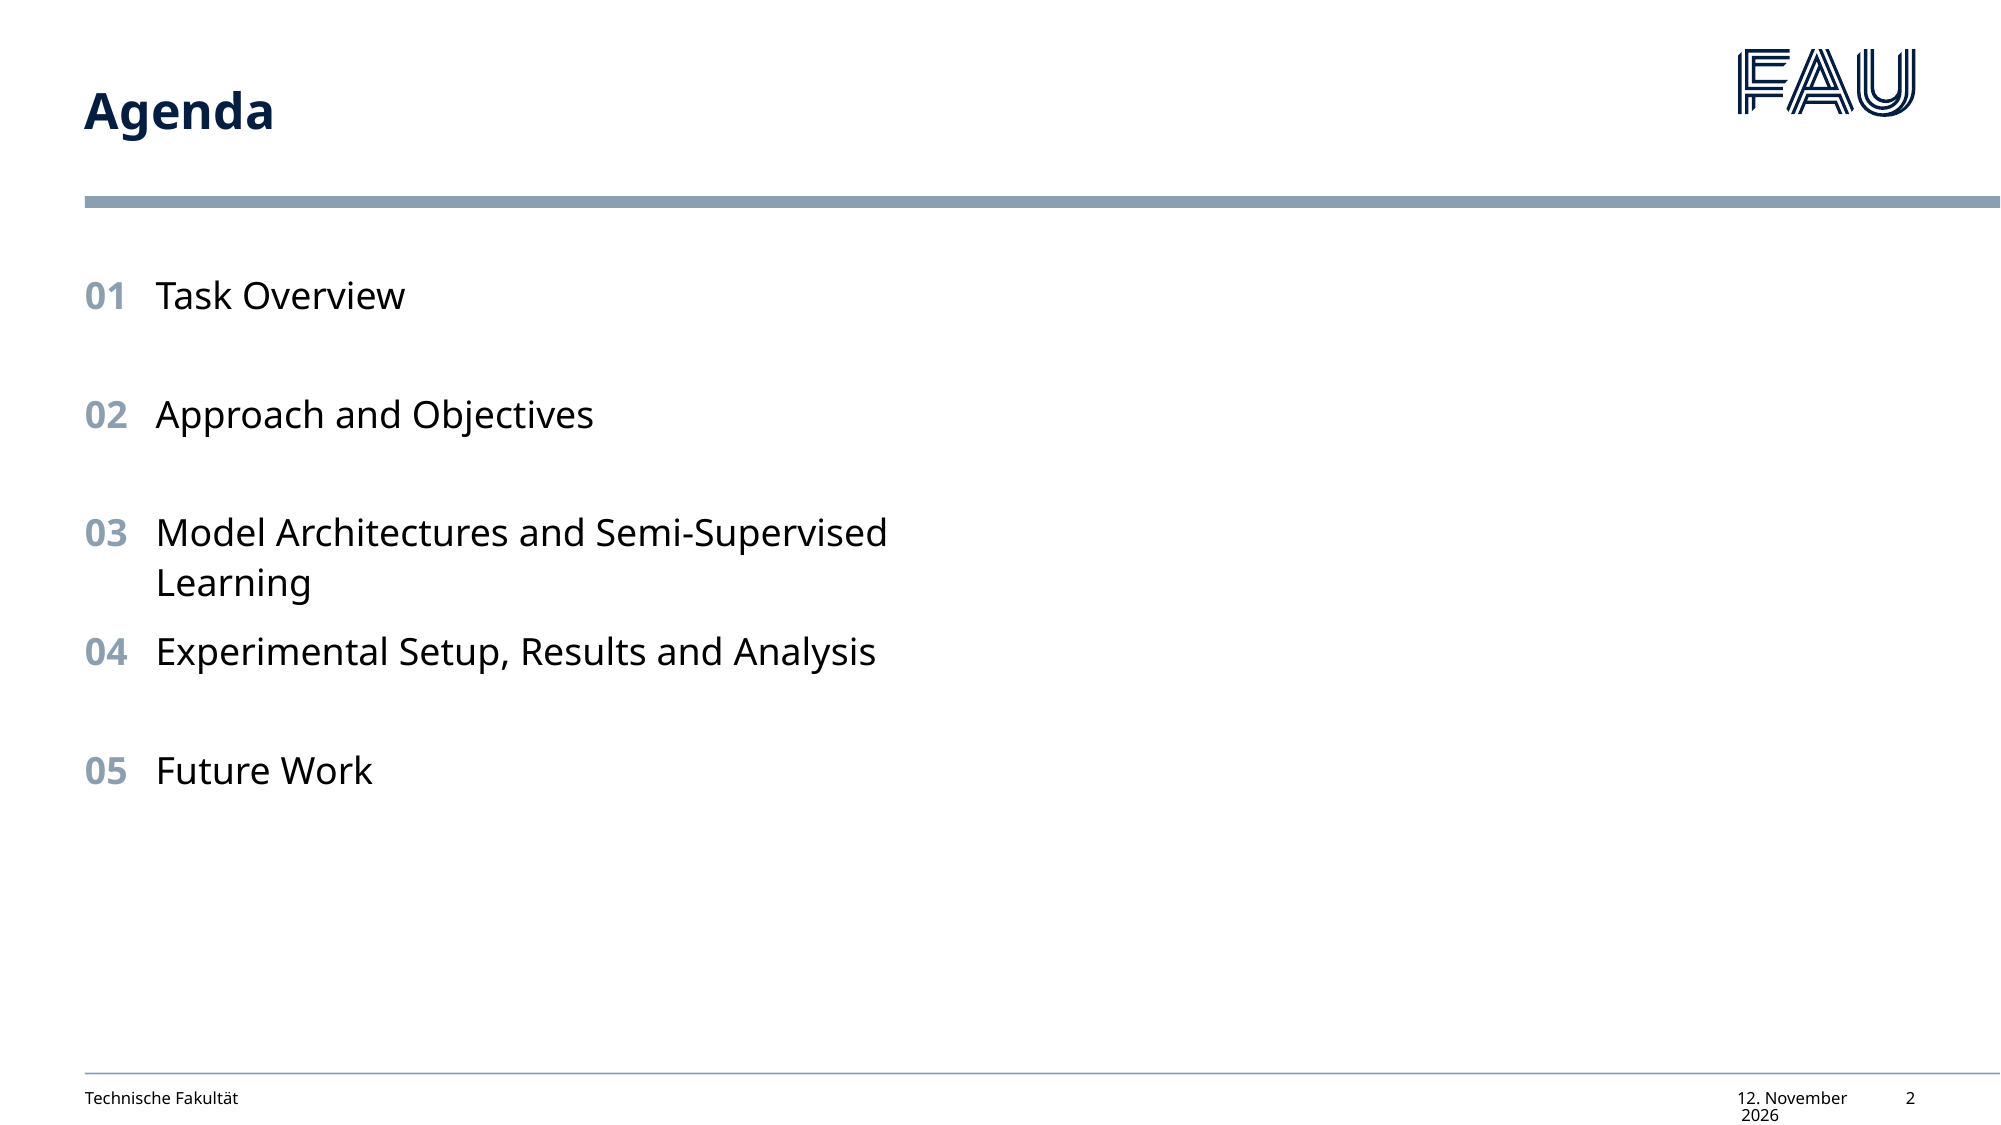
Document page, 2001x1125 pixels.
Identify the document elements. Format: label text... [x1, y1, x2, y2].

title Agenda [85, 86, 1208, 141]
list Task Overview [155, 267, 983, 314]
list Experimental Setup, Results and Analysis [155, 623, 983, 670]
list 01 [85, 267, 138, 314]
list Approach and Objectives [155, 386, 983, 433]
slide_number 2 [1905, 1088, 1916, 1109]
list 04 [85, 623, 138, 670]
list 02 [85, 386, 138, 433]
list Model Architectures and Semi-Supervised Learning [155, 504, 1000, 552]
list 03 [85, 504, 138, 552]
footer Technische Fakultät [85, 1088, 983, 1109]
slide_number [1737, 1088, 1849, 1109]
list 05 [85, 742, 138, 789]
list Future Work [155, 742, 983, 789]
